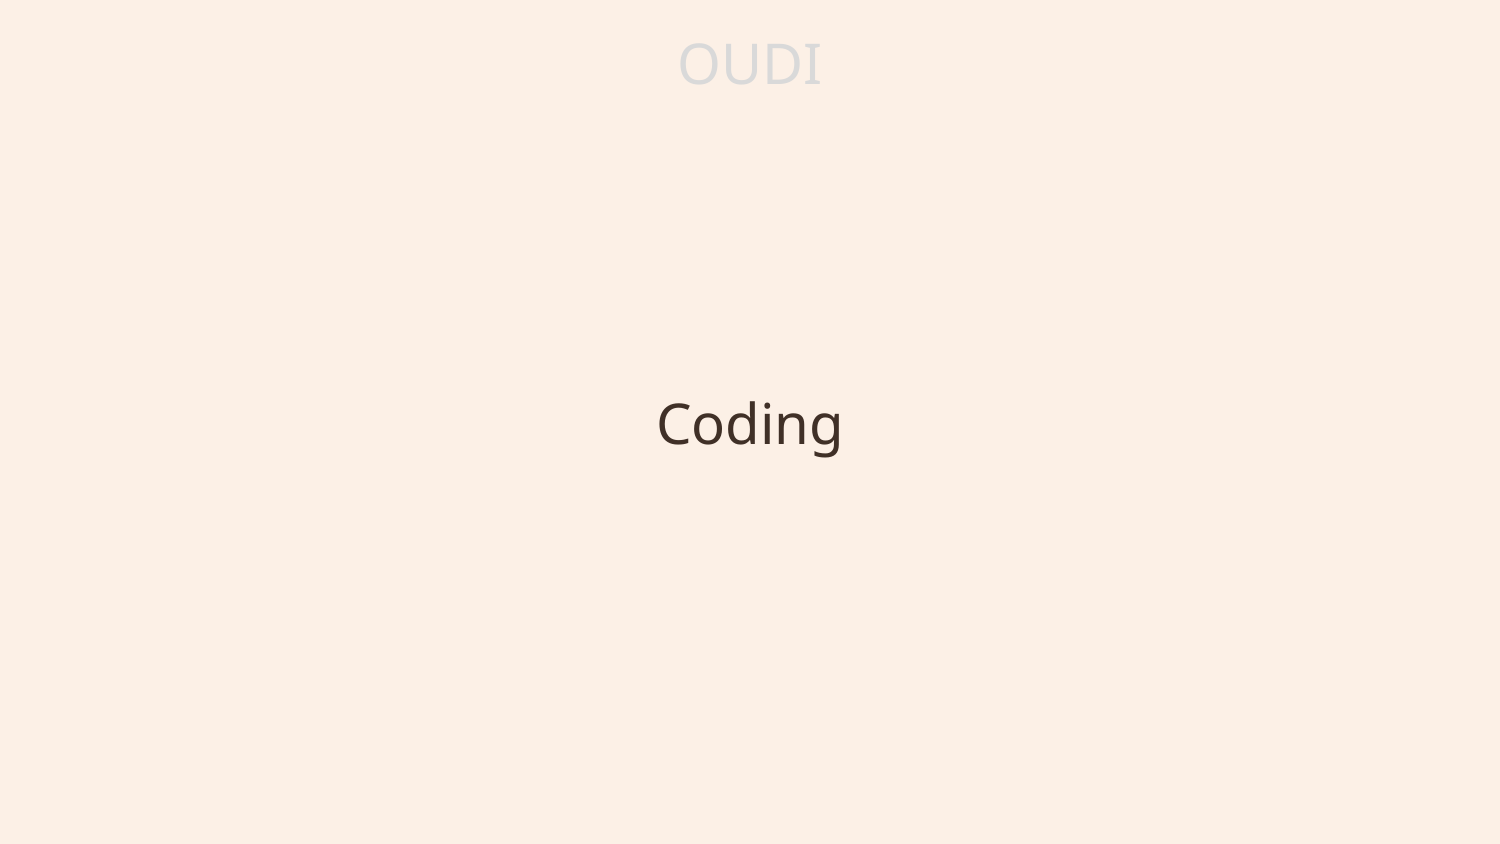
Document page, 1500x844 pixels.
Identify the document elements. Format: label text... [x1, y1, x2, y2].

title OUDI [0, 0, 1500, 126]
title Coding [0, 359, 1500, 485]
